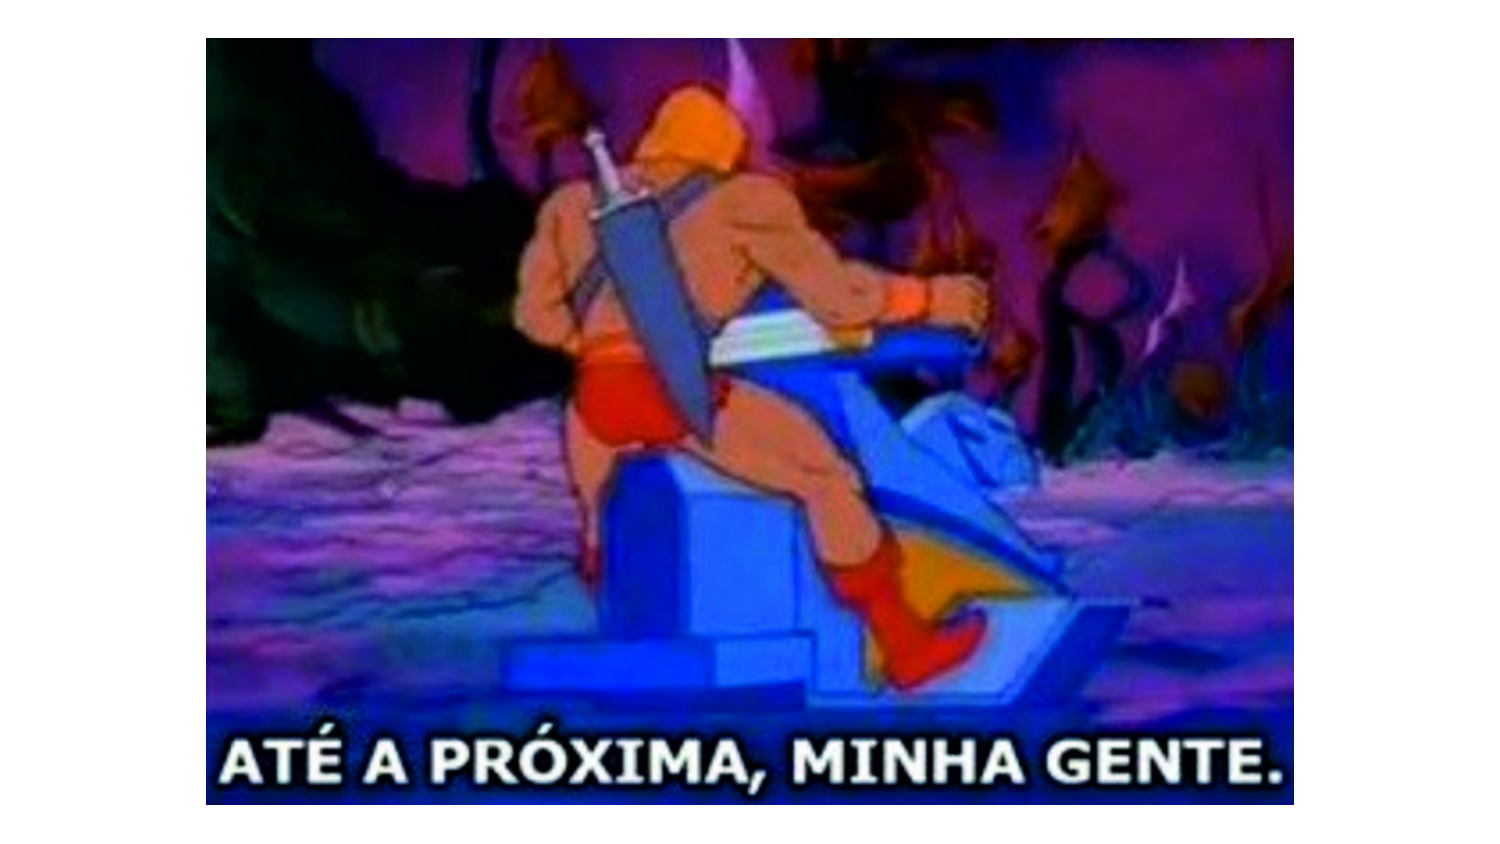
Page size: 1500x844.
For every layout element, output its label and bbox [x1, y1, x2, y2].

picture [206, 38, 1294, 805]
